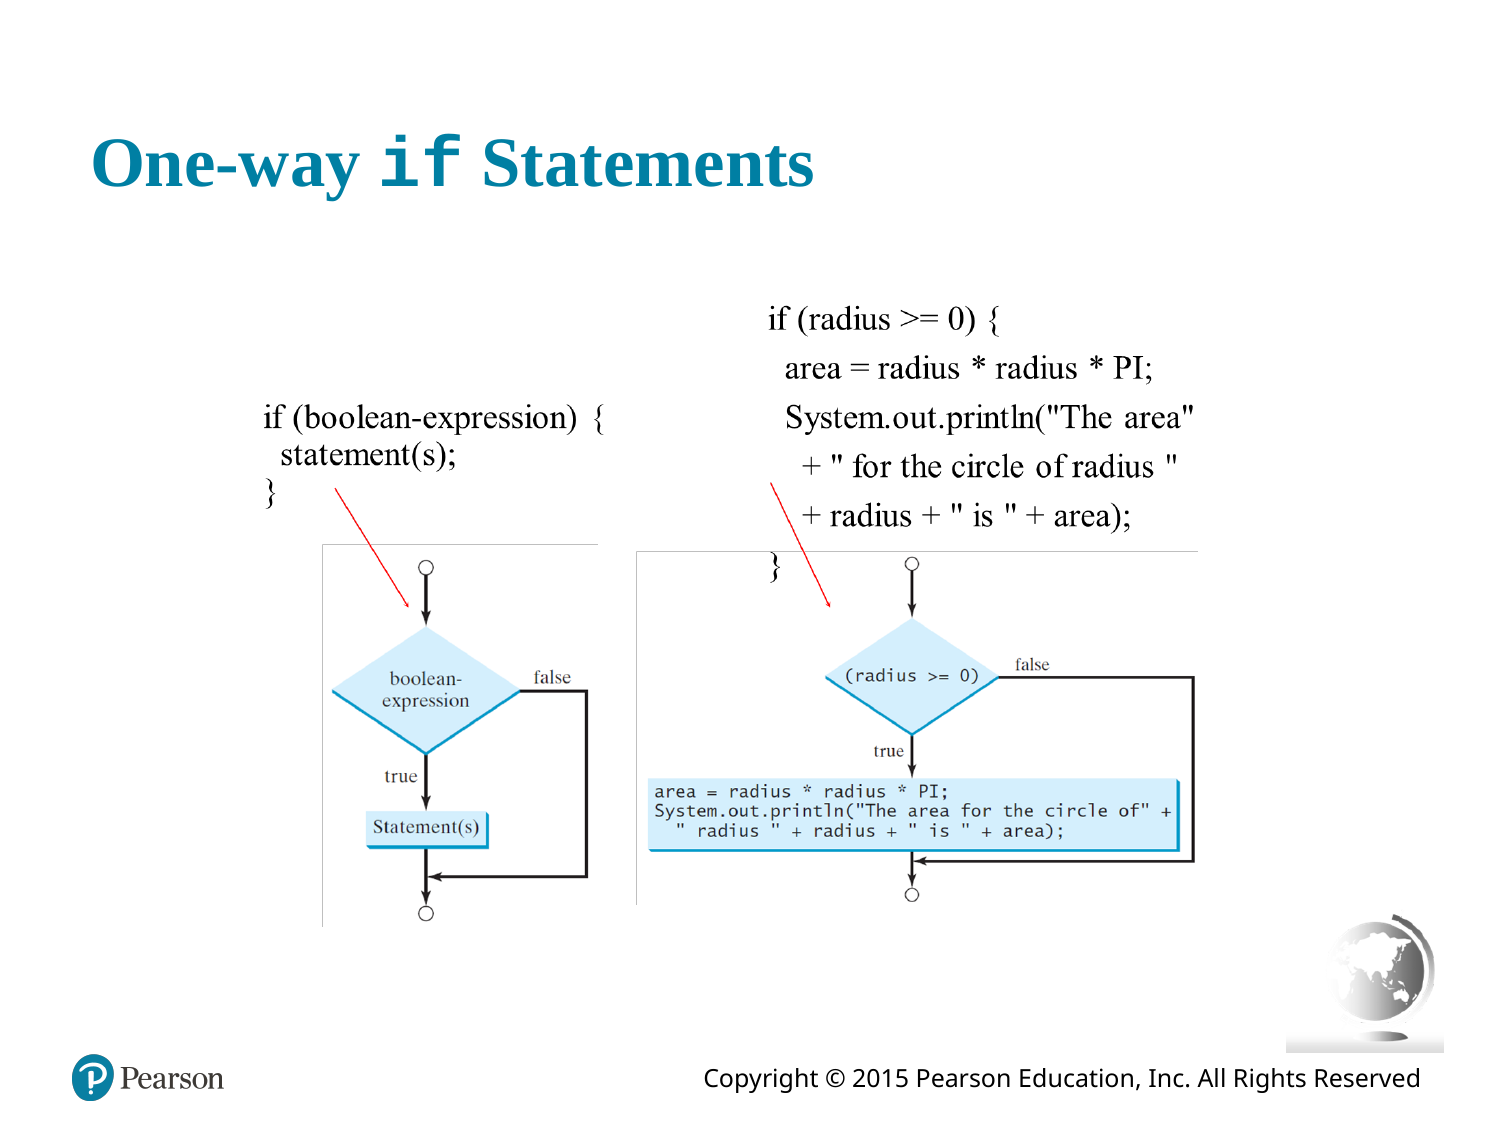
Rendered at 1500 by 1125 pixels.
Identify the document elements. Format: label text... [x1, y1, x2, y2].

title One-way if Statements [75, 40, 1425, 216]
picture [98, 1054, 224, 1101]
picture [1286, 909, 1444, 1053]
picture [80, 1063, 106, 1088]
picture [72, 1054, 88, 1070]
picture [242, 285, 1258, 928]
picture [72, 1087, 83, 1101]
